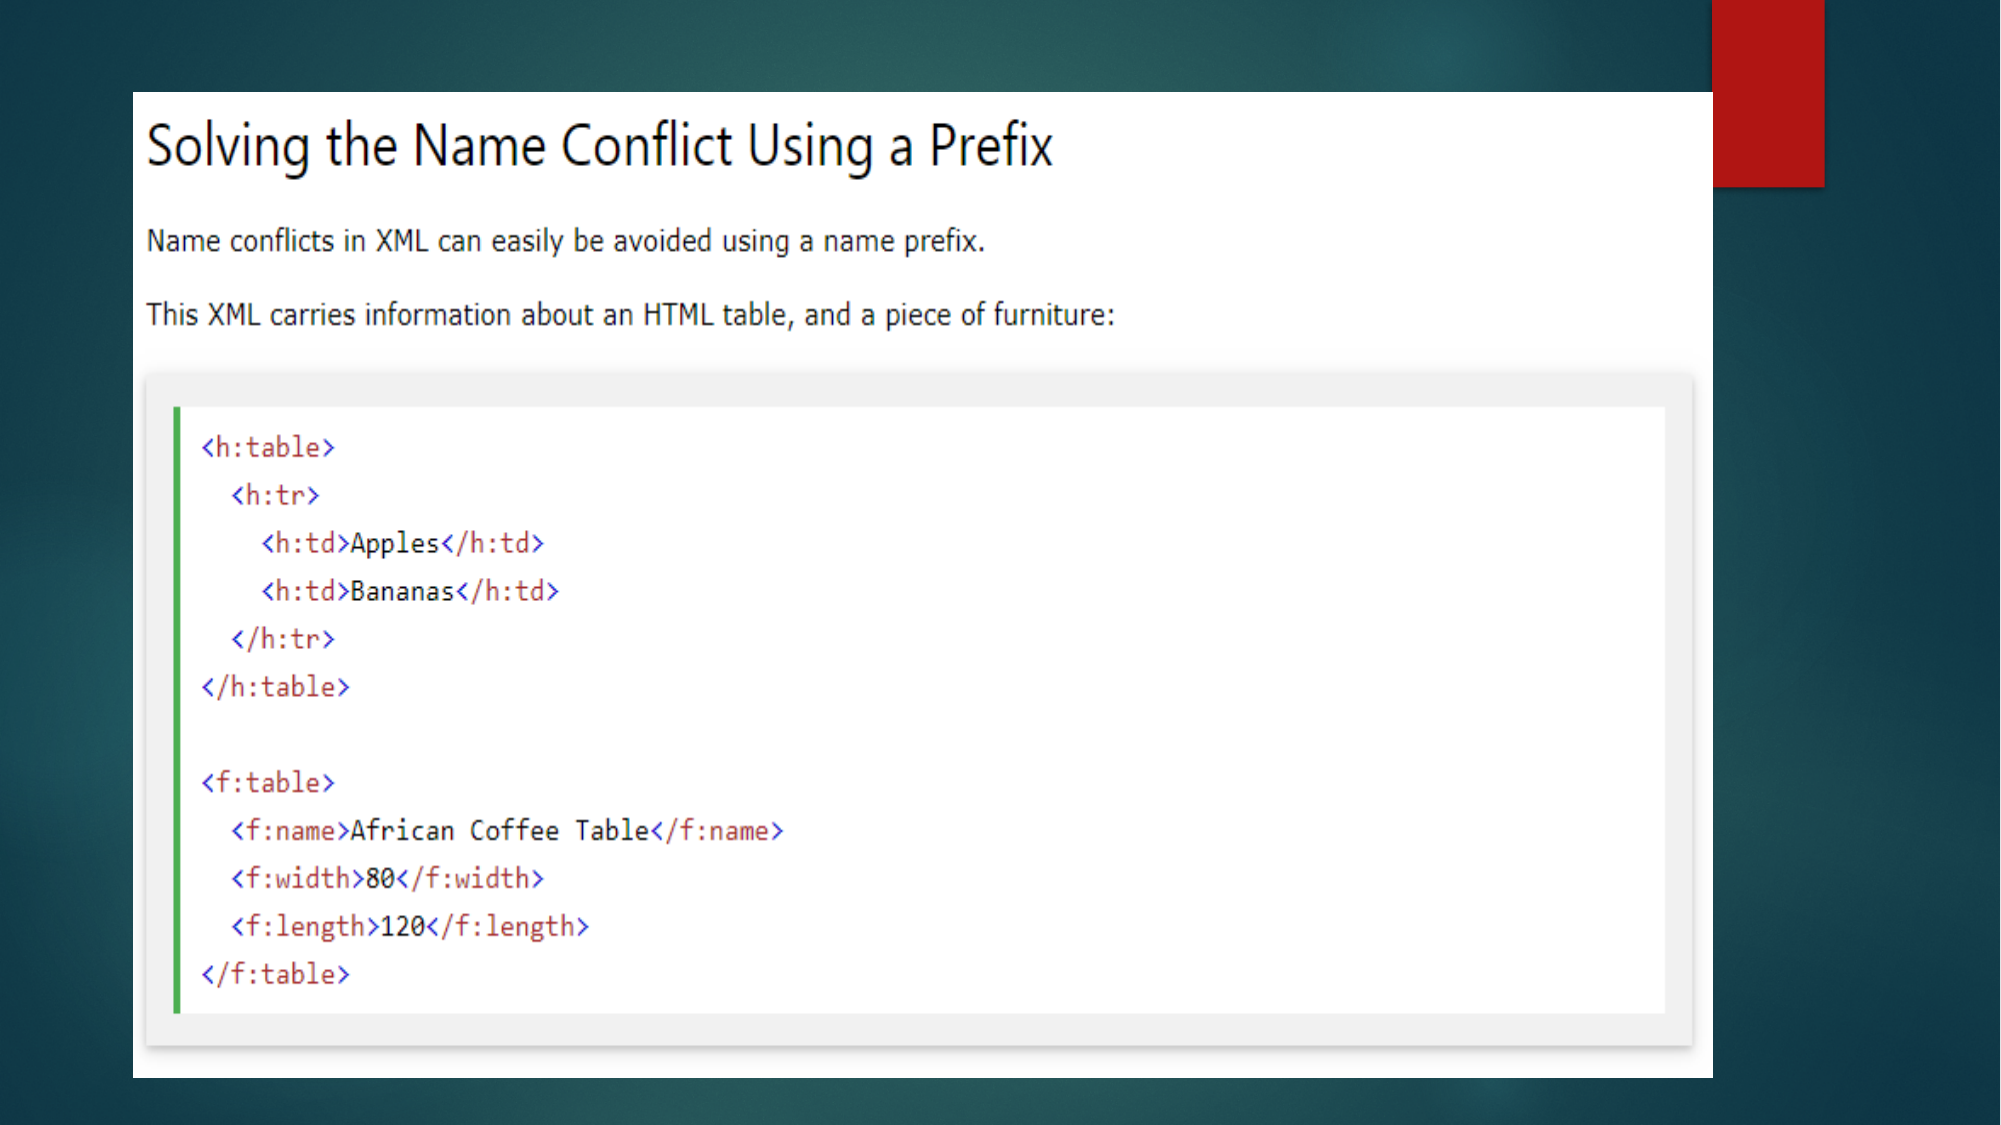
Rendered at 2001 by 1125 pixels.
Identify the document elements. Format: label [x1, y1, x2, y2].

picture [0, 0, 1713, 1125]
